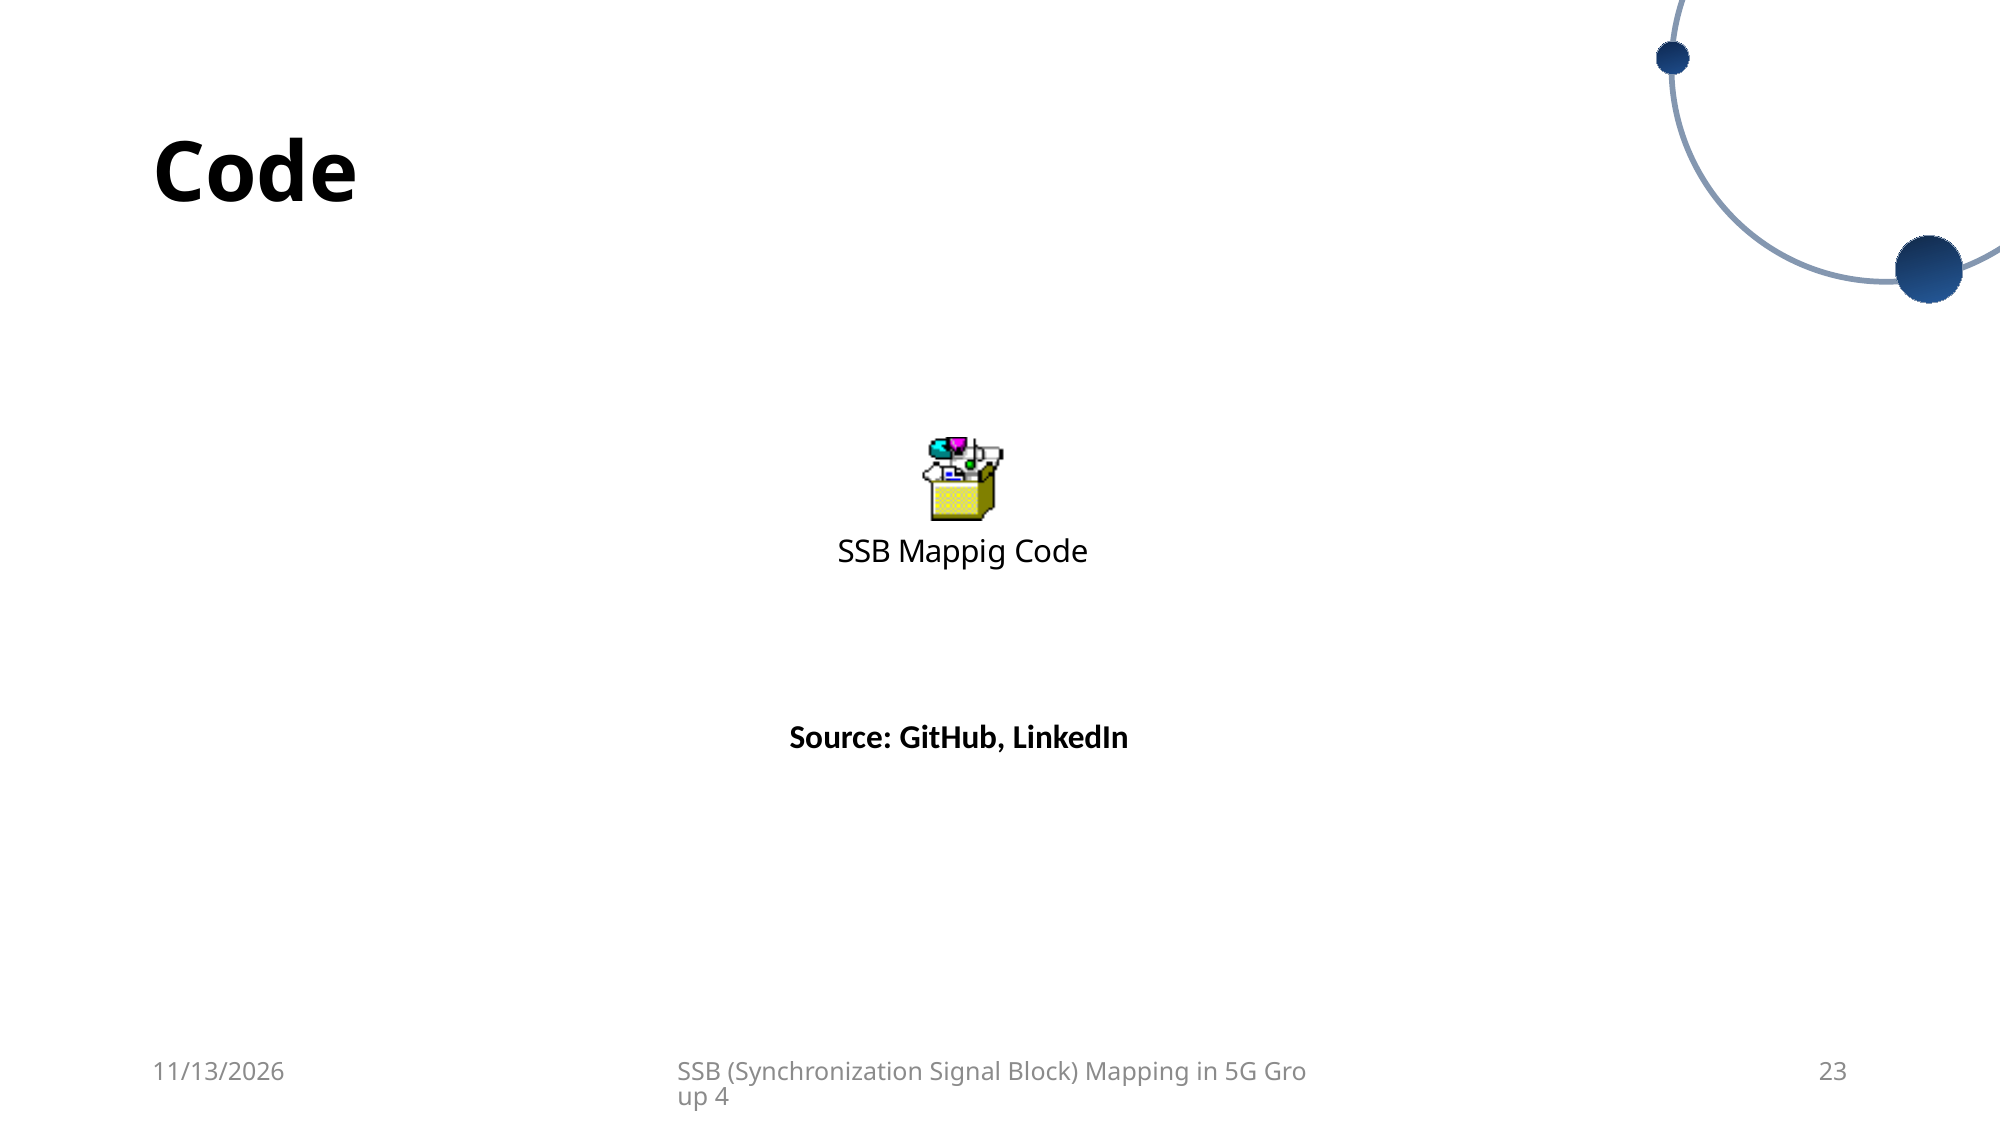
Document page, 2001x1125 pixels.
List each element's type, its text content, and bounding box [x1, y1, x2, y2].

footer SSB (Synchronization Signal Block) Mapping in 5G Group 4 [662, 1042, 1338, 1103]
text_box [838, 437, 1089, 655]
text_box Source: GitHub, LinkedIn [774, 708, 1225, 763]
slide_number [137, 1042, 588, 1103]
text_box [1665, 0, 2000, 309]
slide_number 23 [1412, 1042, 1863, 1103]
text_box Code [152, 129, 1549, 218]
